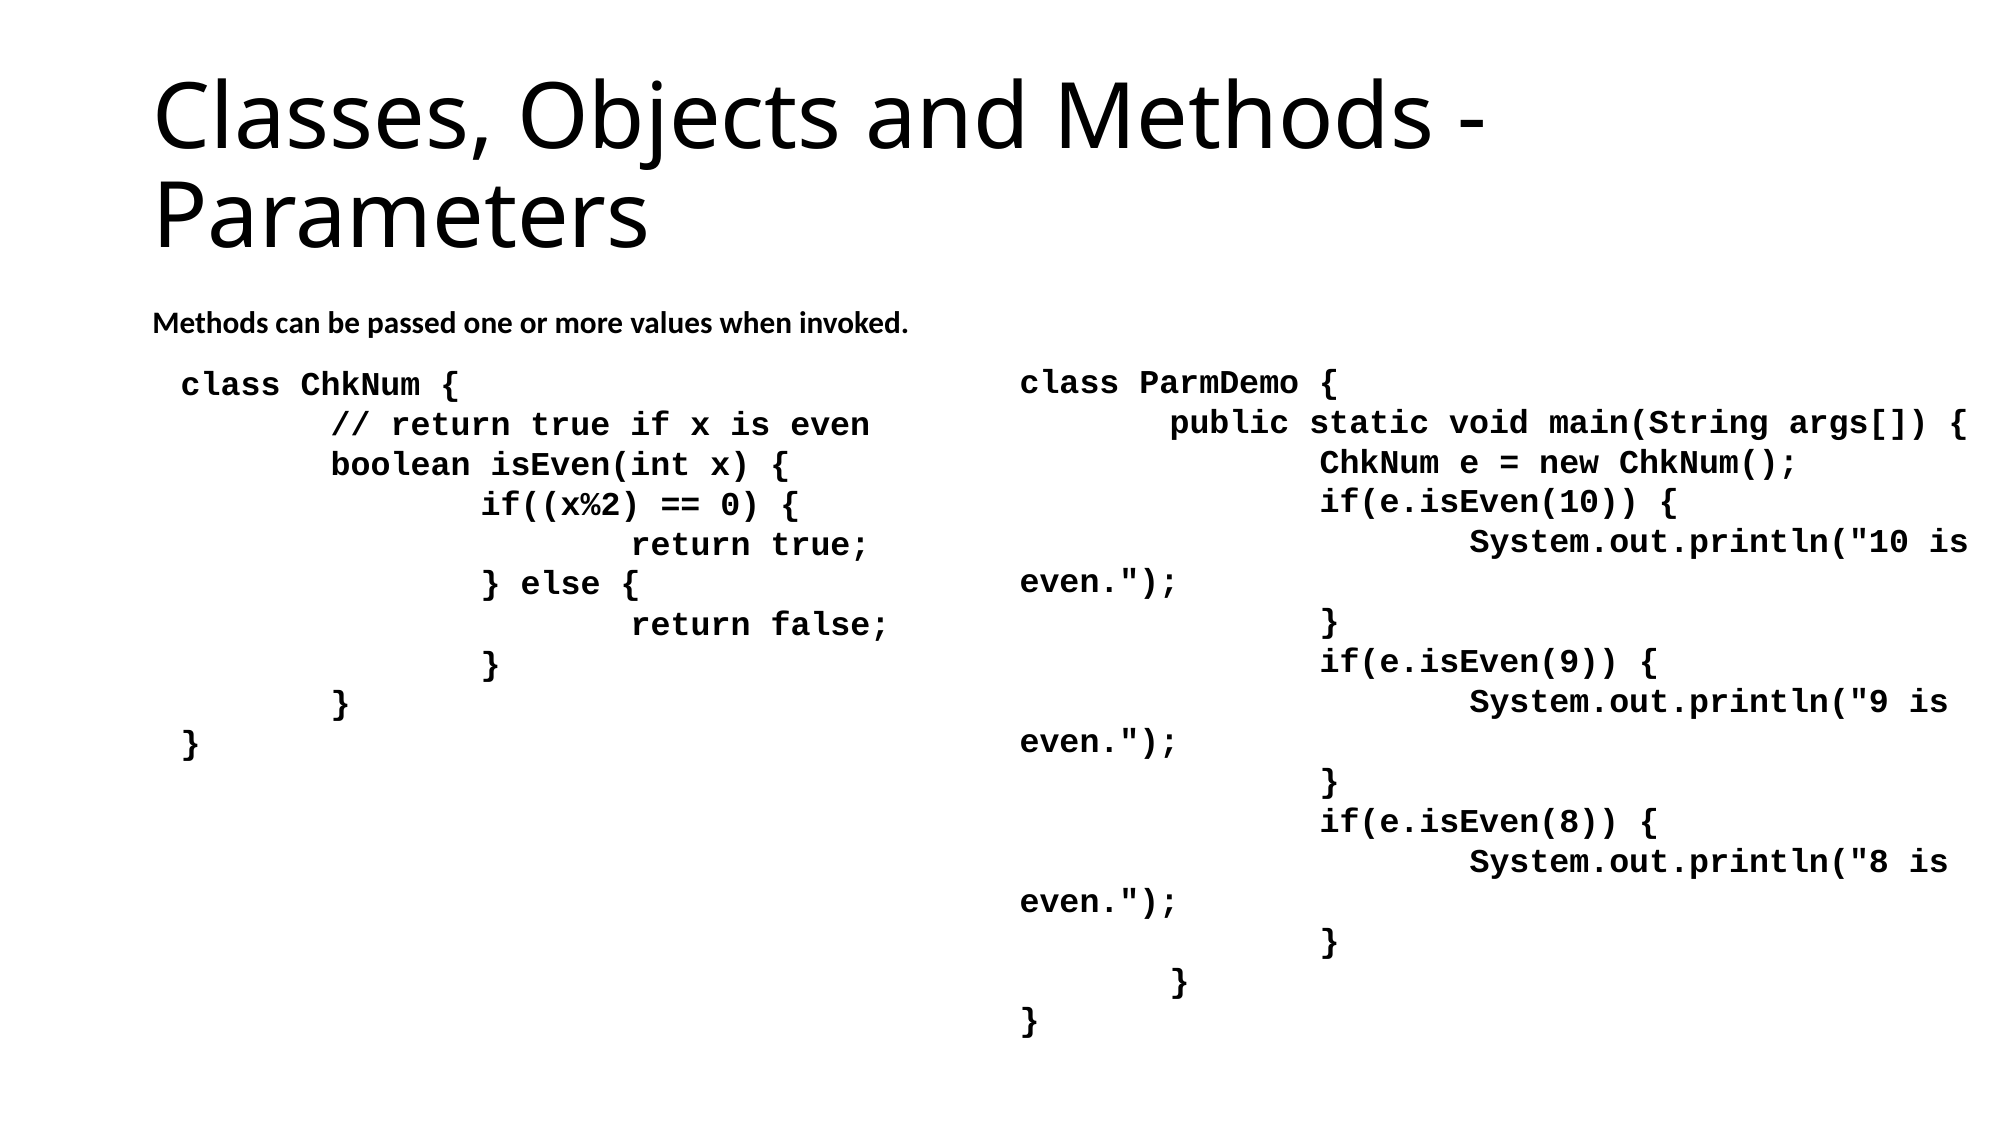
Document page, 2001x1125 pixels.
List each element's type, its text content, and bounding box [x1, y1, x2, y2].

title Classes, Objects and Methods - Parameters [137, 59, 1863, 278]
list Methods can be passed one or more values when invoked. [137, 299, 1863, 349]
text_box class ParmDemo { public static void main(String args[]) { ChkNum e = new ChkNum(); if(e.isEven(10)) { System.out.println("10 is even."); } if(e.isEven(9)) { System.out.println("9 is even."); } if(e.isEven(8)) { System.out.println("8 is even."); } } } [1004, 352, 1989, 1089]
text_box class ChkNum { // return true if x is even boolean isEven(int x) { if((x%2) == 0) { return true; } else { return false; } } } [165, 354, 1004, 1089]
